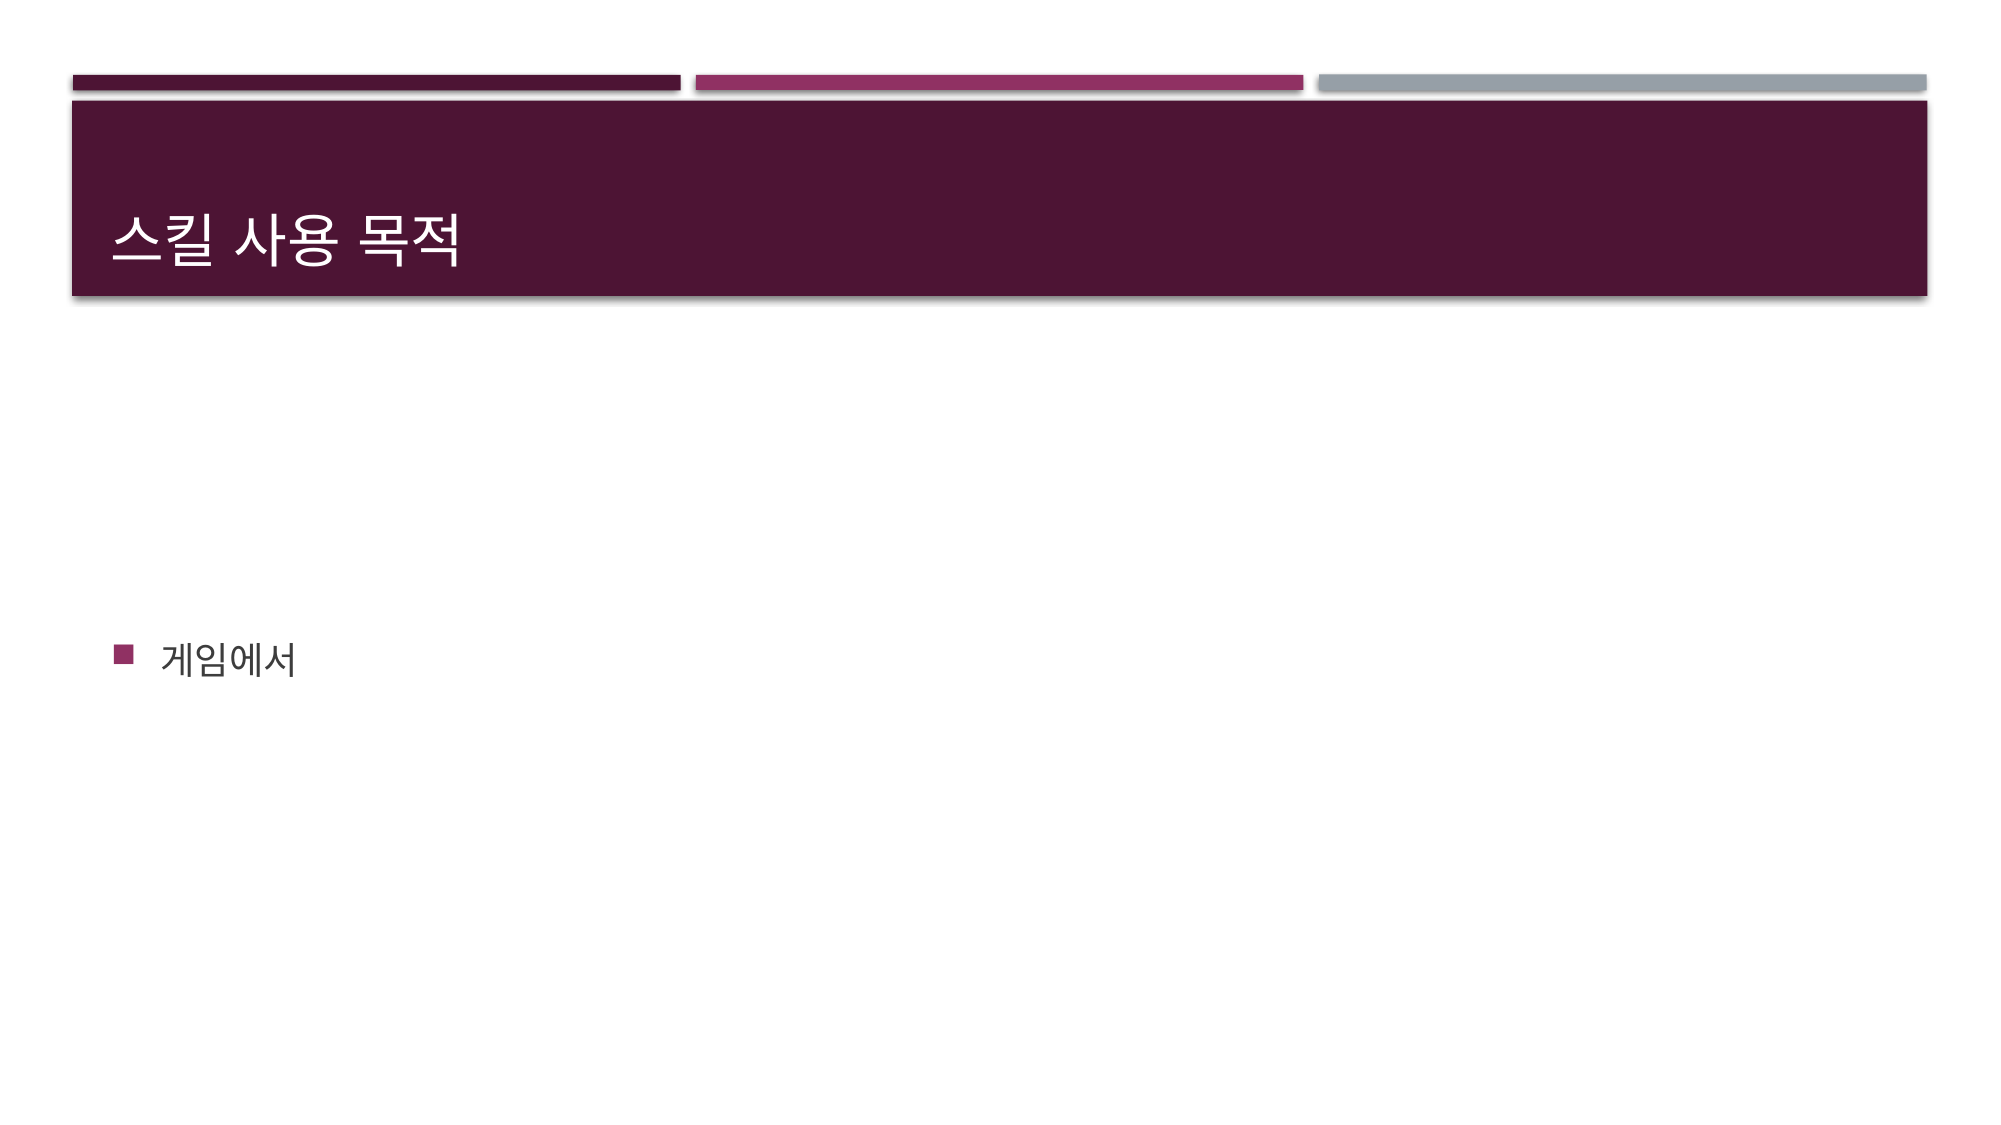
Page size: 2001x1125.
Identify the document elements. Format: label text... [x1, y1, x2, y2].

list 게임에서 [95, 357, 1905, 962]
title 스킬 사용 목적 [95, 115, 1905, 282]
